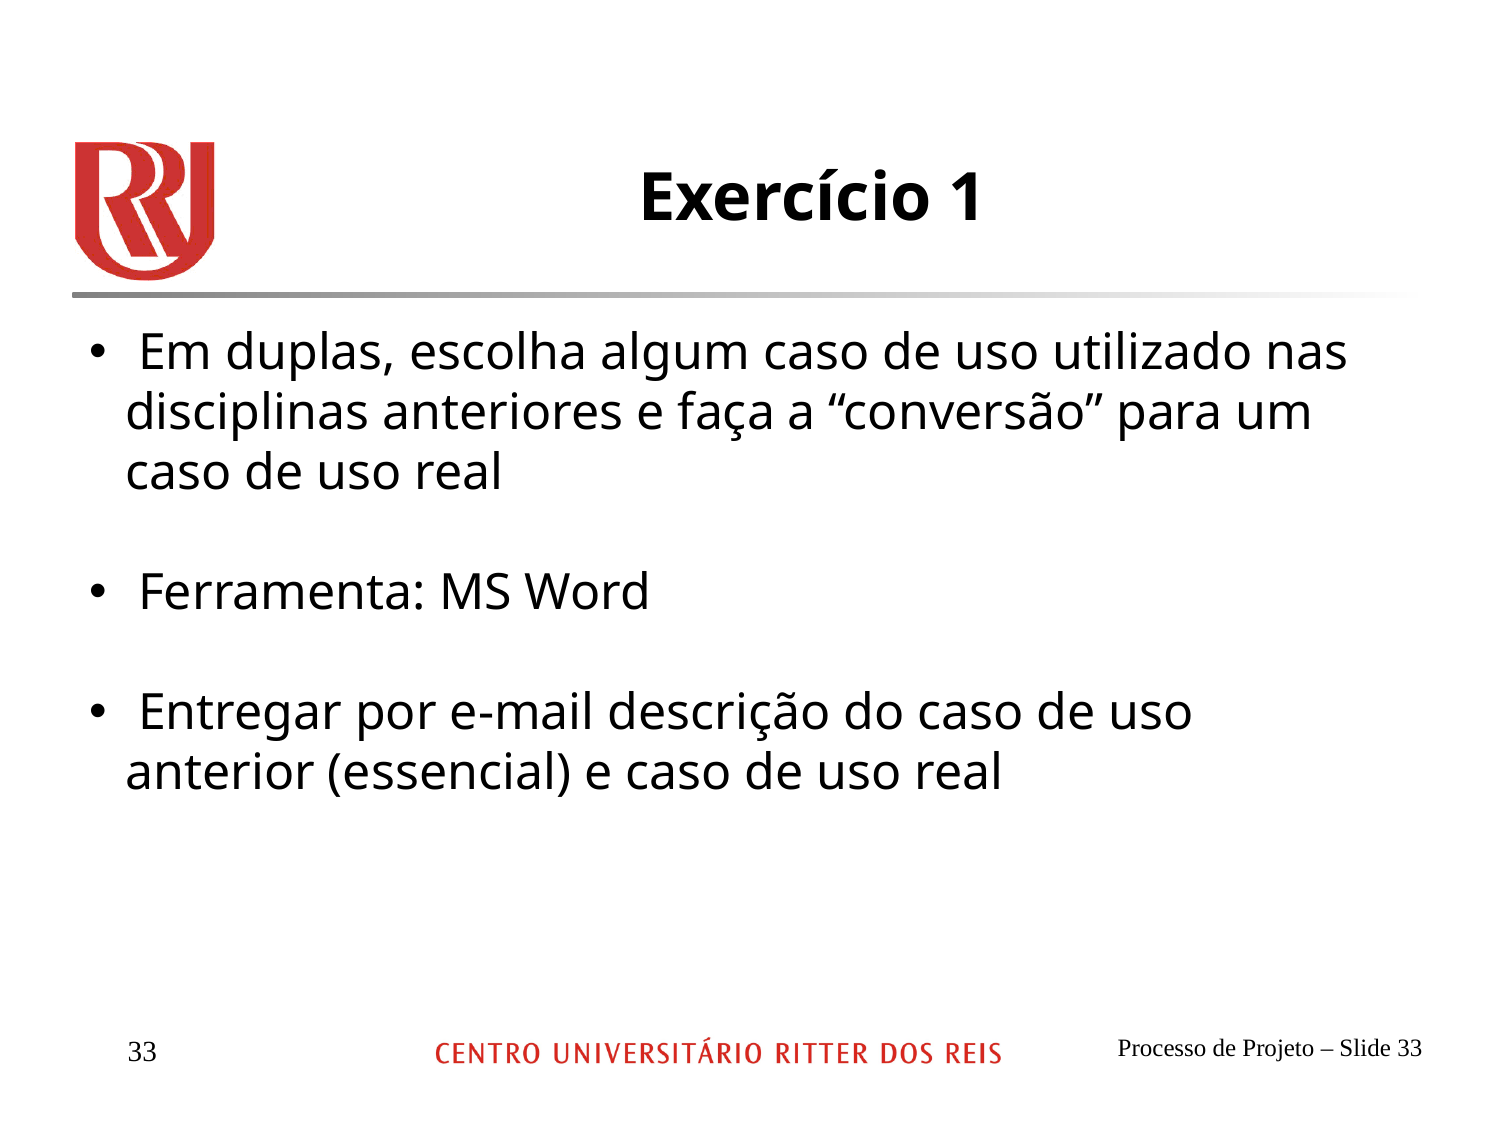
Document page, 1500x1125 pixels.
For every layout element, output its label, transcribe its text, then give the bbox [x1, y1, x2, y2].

text_box Processo de Projeto – Slide 33 [974, 1024, 1438, 1103]
text_box Em duplas, escolha algum caso de uso utilizado nas disciplinas anteriores e faça a “conversão” para um caso de uso real Ferramenta: MS Word Entregar por e-mail descrição do caso de uso anterior (essencial) e caso de uso real [75, 312, 1388, 808]
text_box Exercício 1 [237, 99, 1388, 288]
picture [432, 1024, 974, 1090]
slide_number 33 [112, 1024, 426, 1101]
picture [75, 142, 225, 286]
